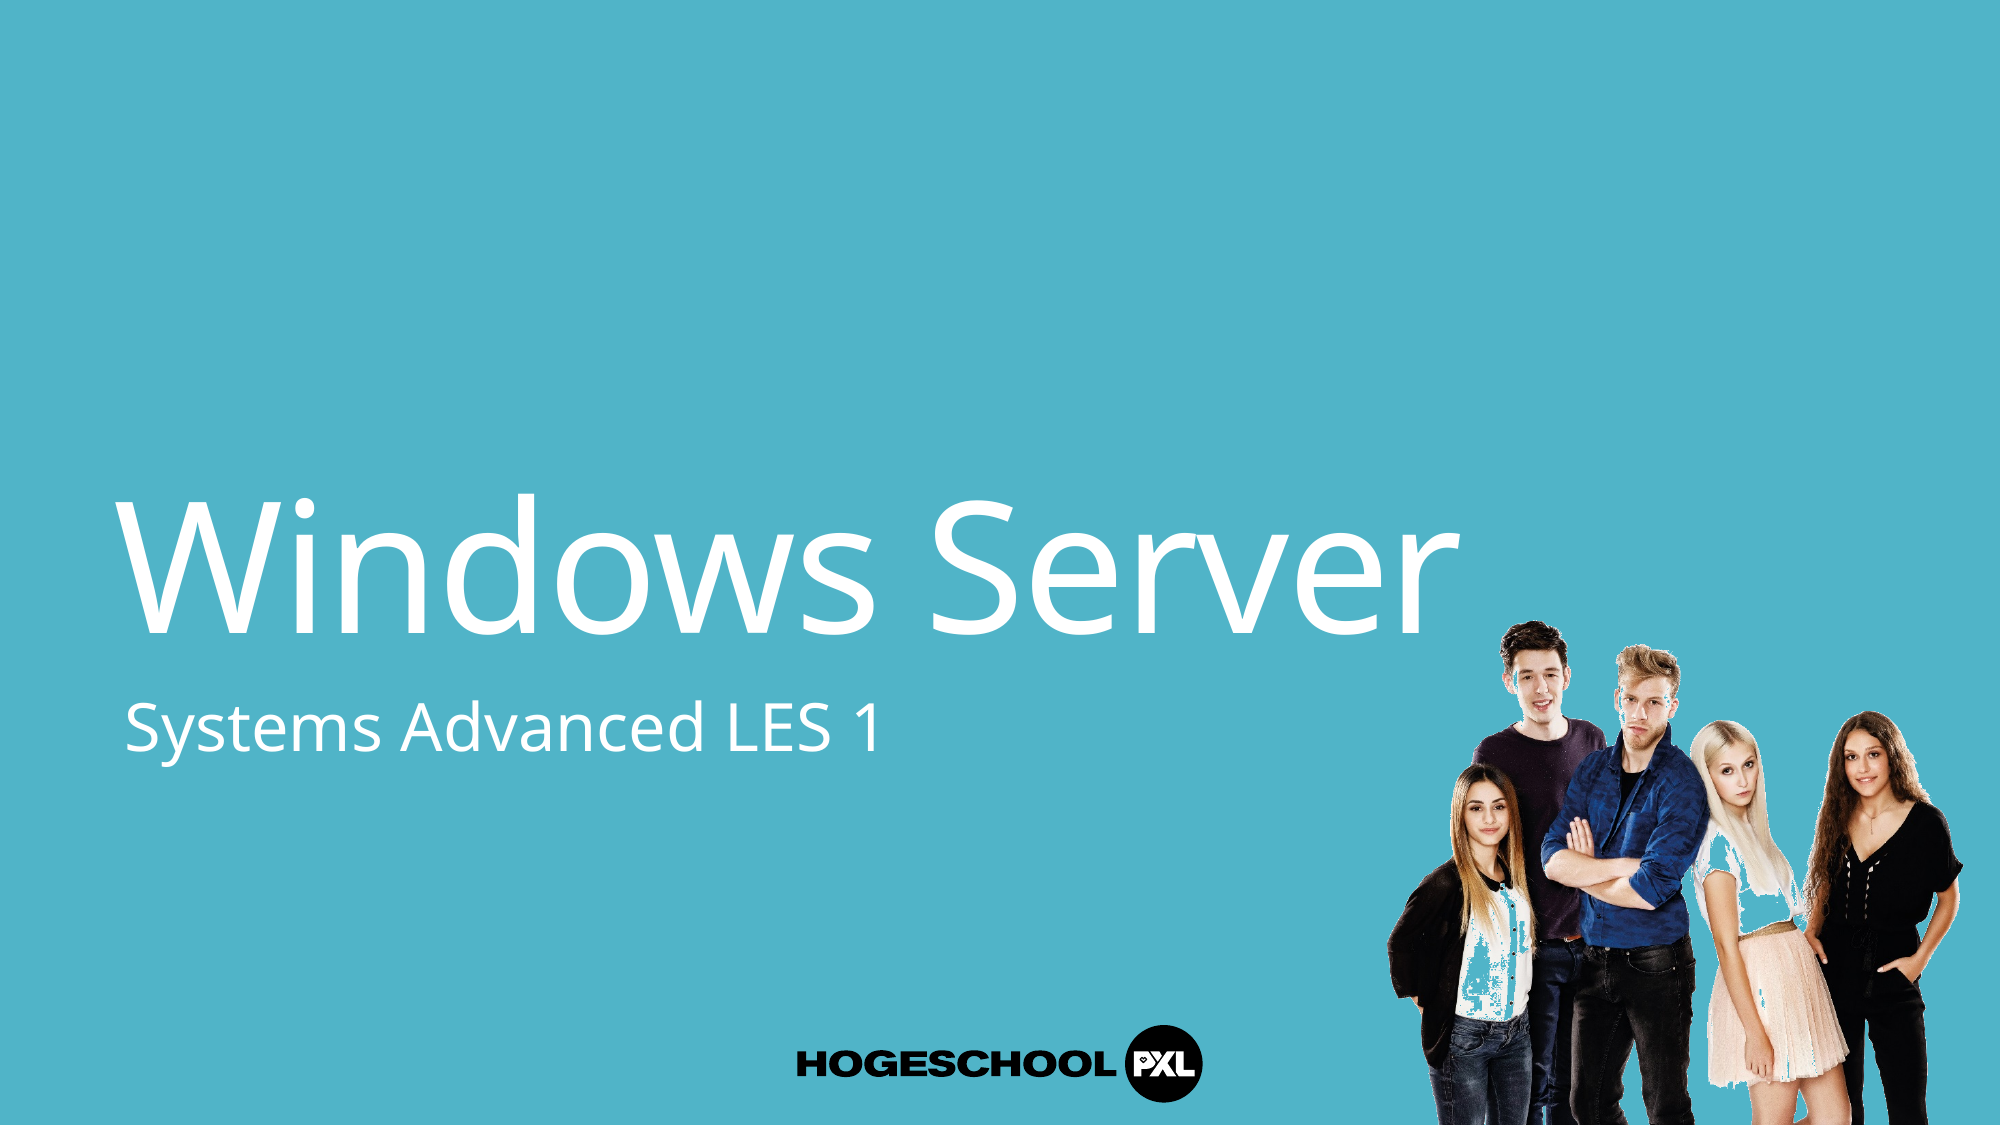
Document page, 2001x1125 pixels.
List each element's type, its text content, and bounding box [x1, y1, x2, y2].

title Windows Server [98, 126, 1868, 677]
picture [1370, 574, 1976, 1125]
subtitle Systems Advanced LES 1 [109, 690, 1624, 961]
